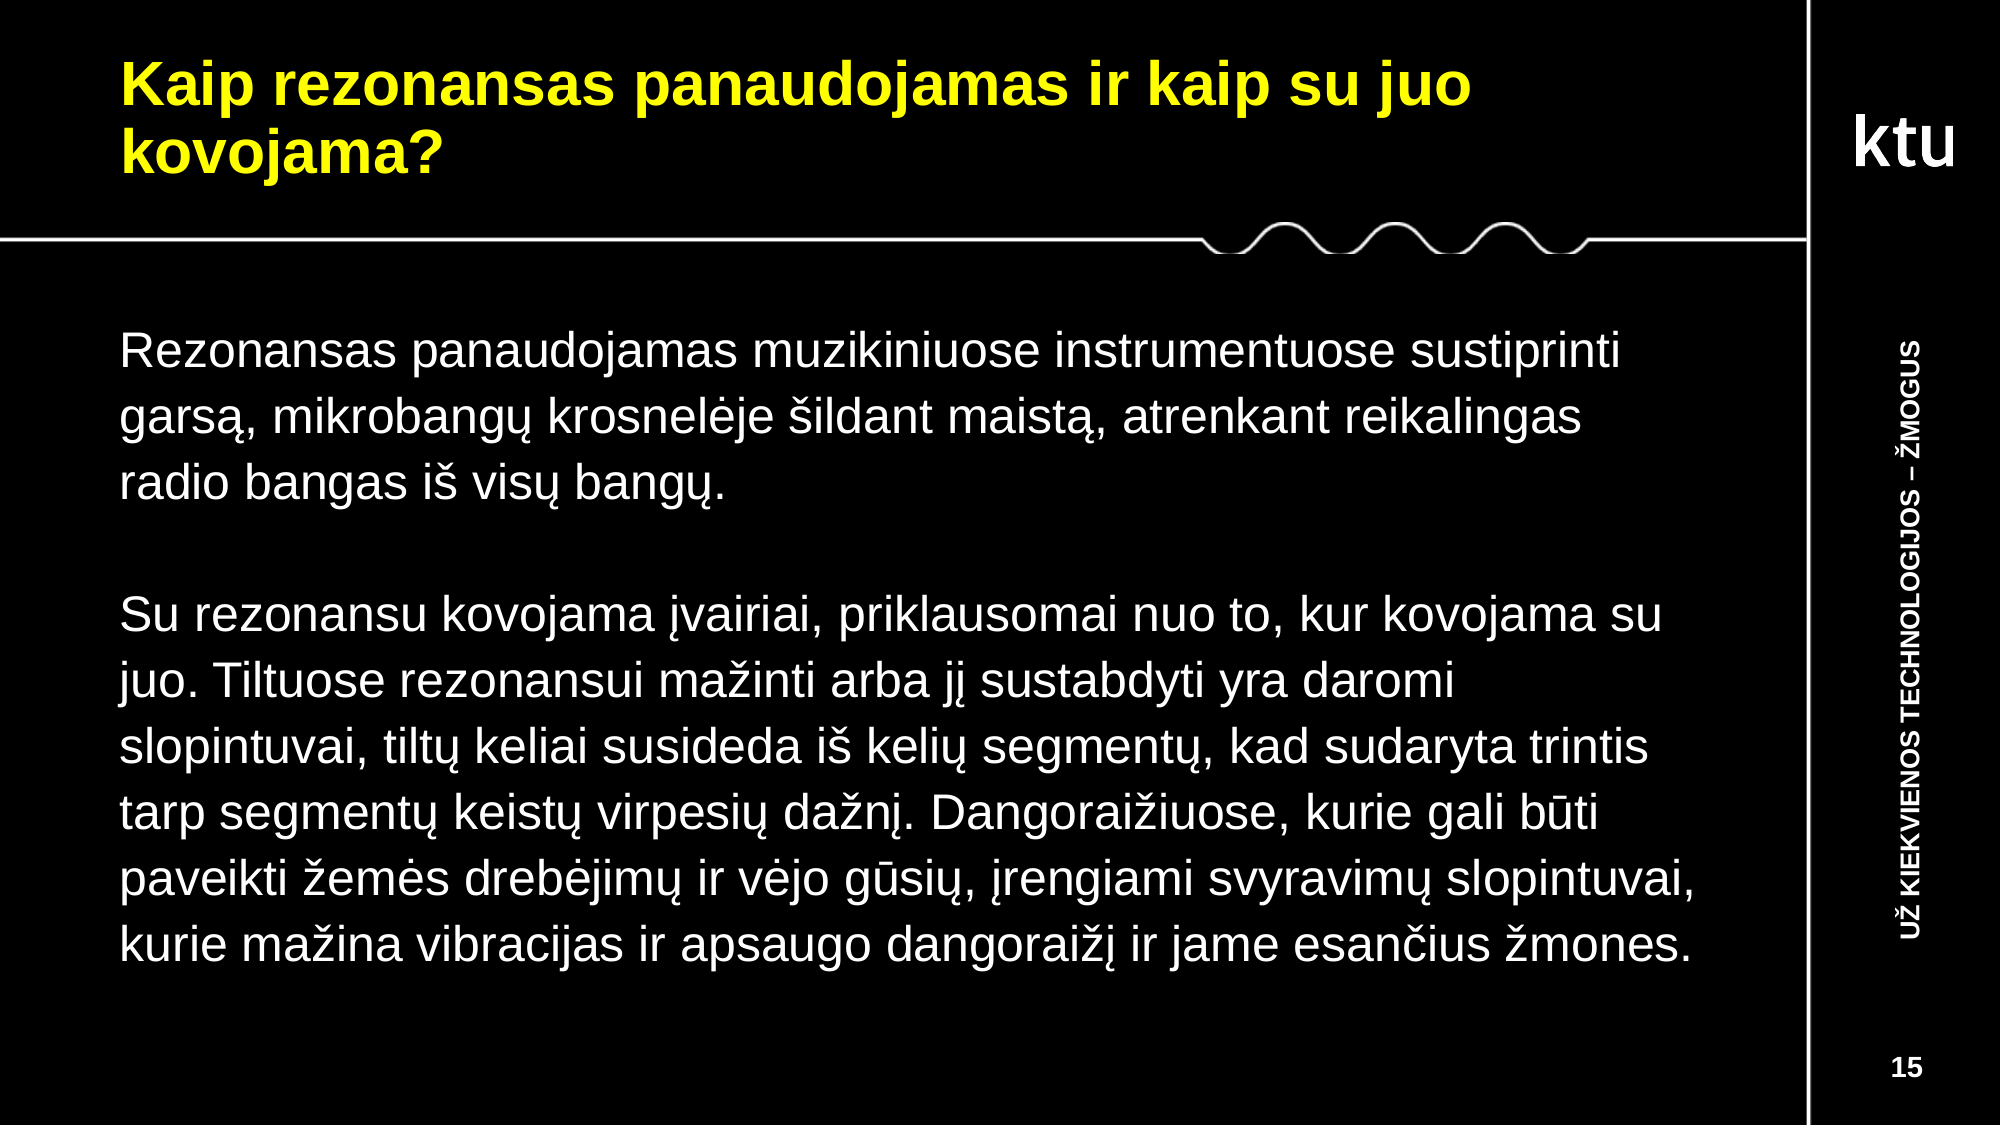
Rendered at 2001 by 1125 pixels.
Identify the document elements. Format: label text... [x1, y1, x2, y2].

picture [0, 0, 1813, 1125]
text_box Rezonansas panaudojamas muzikiniuose instrumentuose sustiprinti garsą, mikrobangų krosnelėje šildant maistą, atrenkant reikalingas radio bangas iš visų bangų. Su rezonansu kovojama įvairiai, priklausomai nuo to, kur kovojama su juo. Tiltuose rezonansui mažinti arba jį sustabdyti yra daromi slopintuvai, tiltų keliai susideda iš kelių segmentų, kad sudaryta trintis tarp segmentų keistų virpesių dažnį. Dangoraižiuose, kurie gali būti paveikti žemės drebėjimų ir vėjo gūsių, įrengiami svyravimų slopintuvai, kurie mažina vibracijas ir apsaugo dangoraižį ir jame esančius žmones. [105, 304, 1718, 1023]
text_box Kaip rezonansas panaudojamas ir kaip su juo kovojama? [105, 44, 1731, 177]
text_box UŽ KIEKVIENOS TECHNOLOGIJOS – ŽMOGUS [1813, 234, 2000, 956]
text_box 15 [1831, 1031, 1983, 1091]
picture [1855, 114, 1953, 167]
